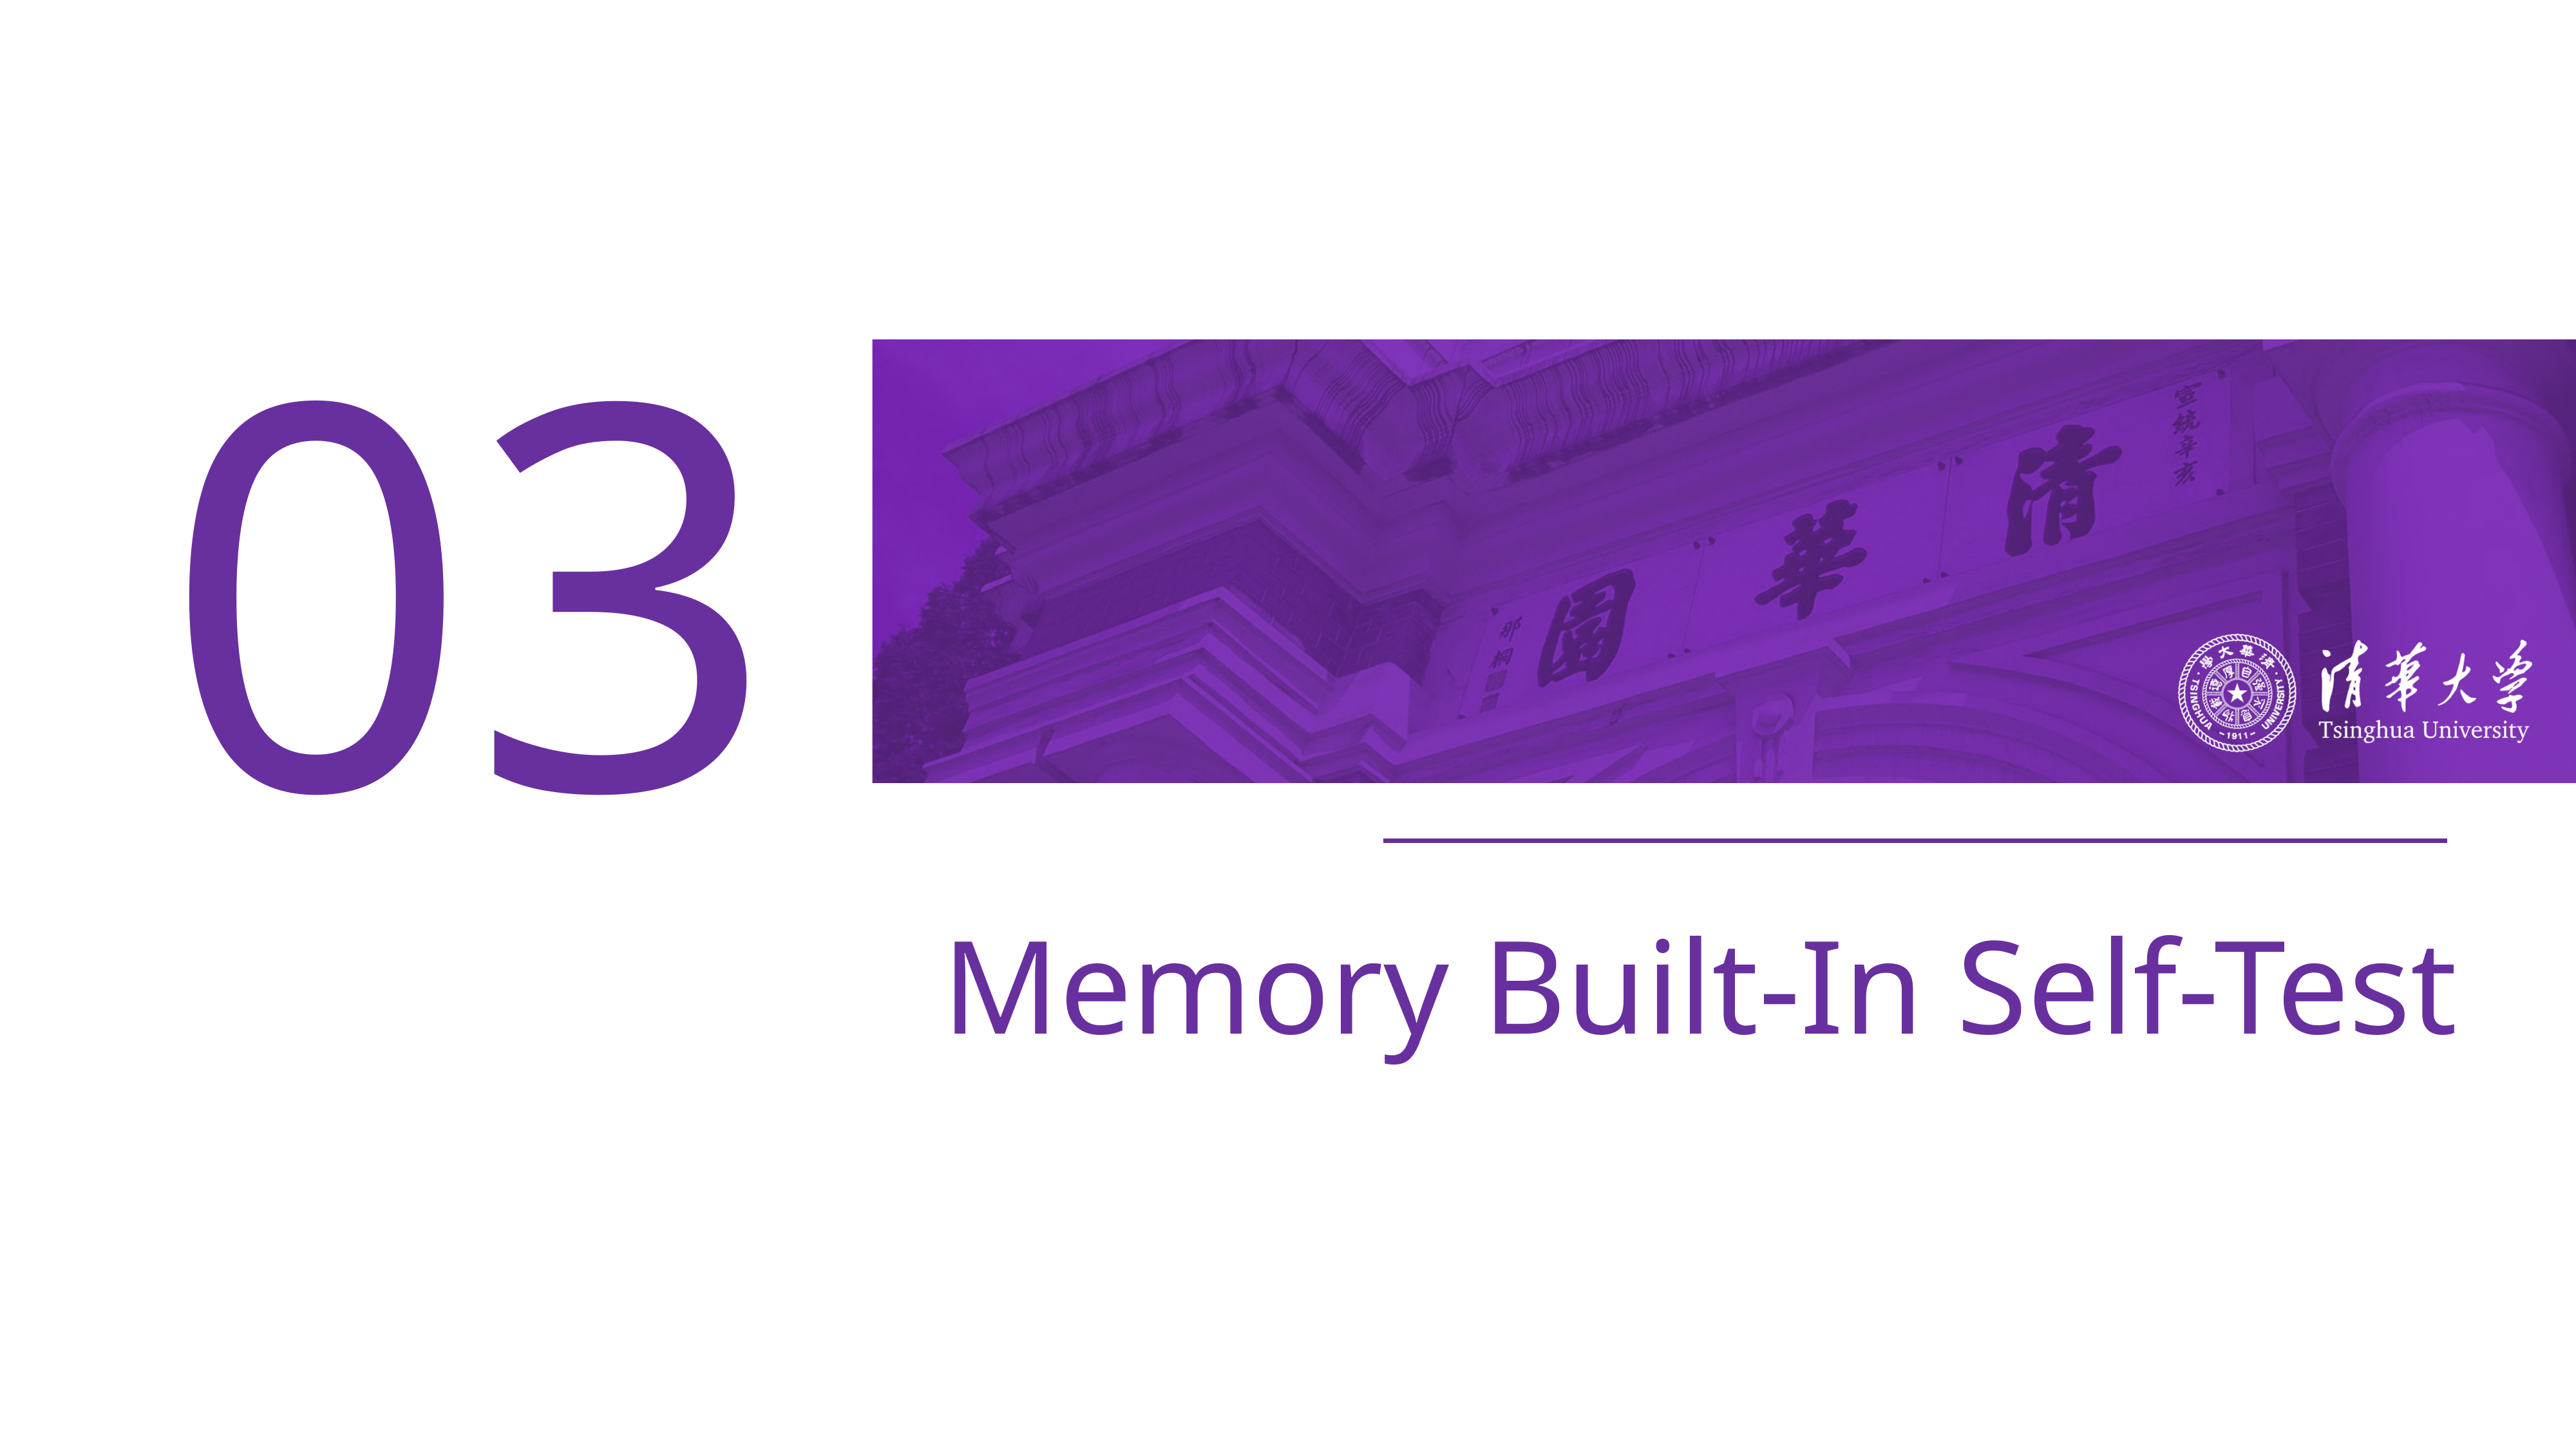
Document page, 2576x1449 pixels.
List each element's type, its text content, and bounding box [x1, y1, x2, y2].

picture [872, 339, 2576, 783]
title Memory Built-In Self-Test [0, 893, 2464, 1072]
list 03 [158, 273, 803, 877]
